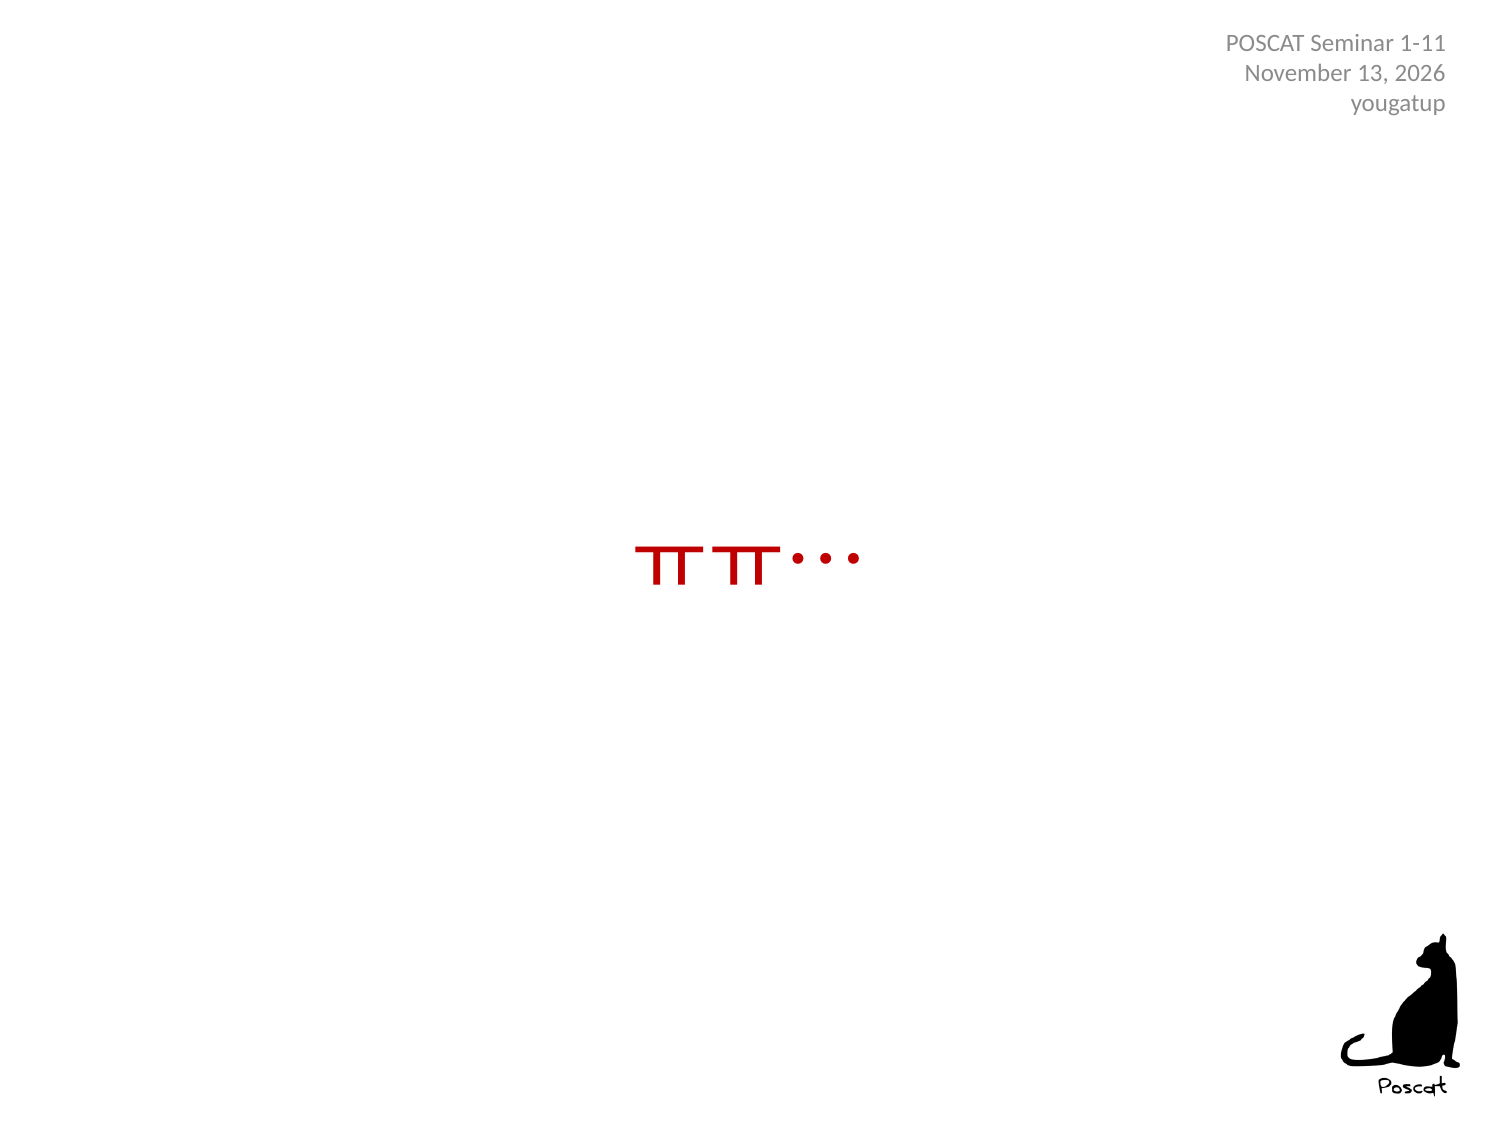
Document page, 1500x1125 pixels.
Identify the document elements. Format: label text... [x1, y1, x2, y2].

text_box ㅠㅠ… [103, 454, 1397, 672]
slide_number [1123, 29, 1462, 113]
picture [1317, 927, 1500, 1103]
